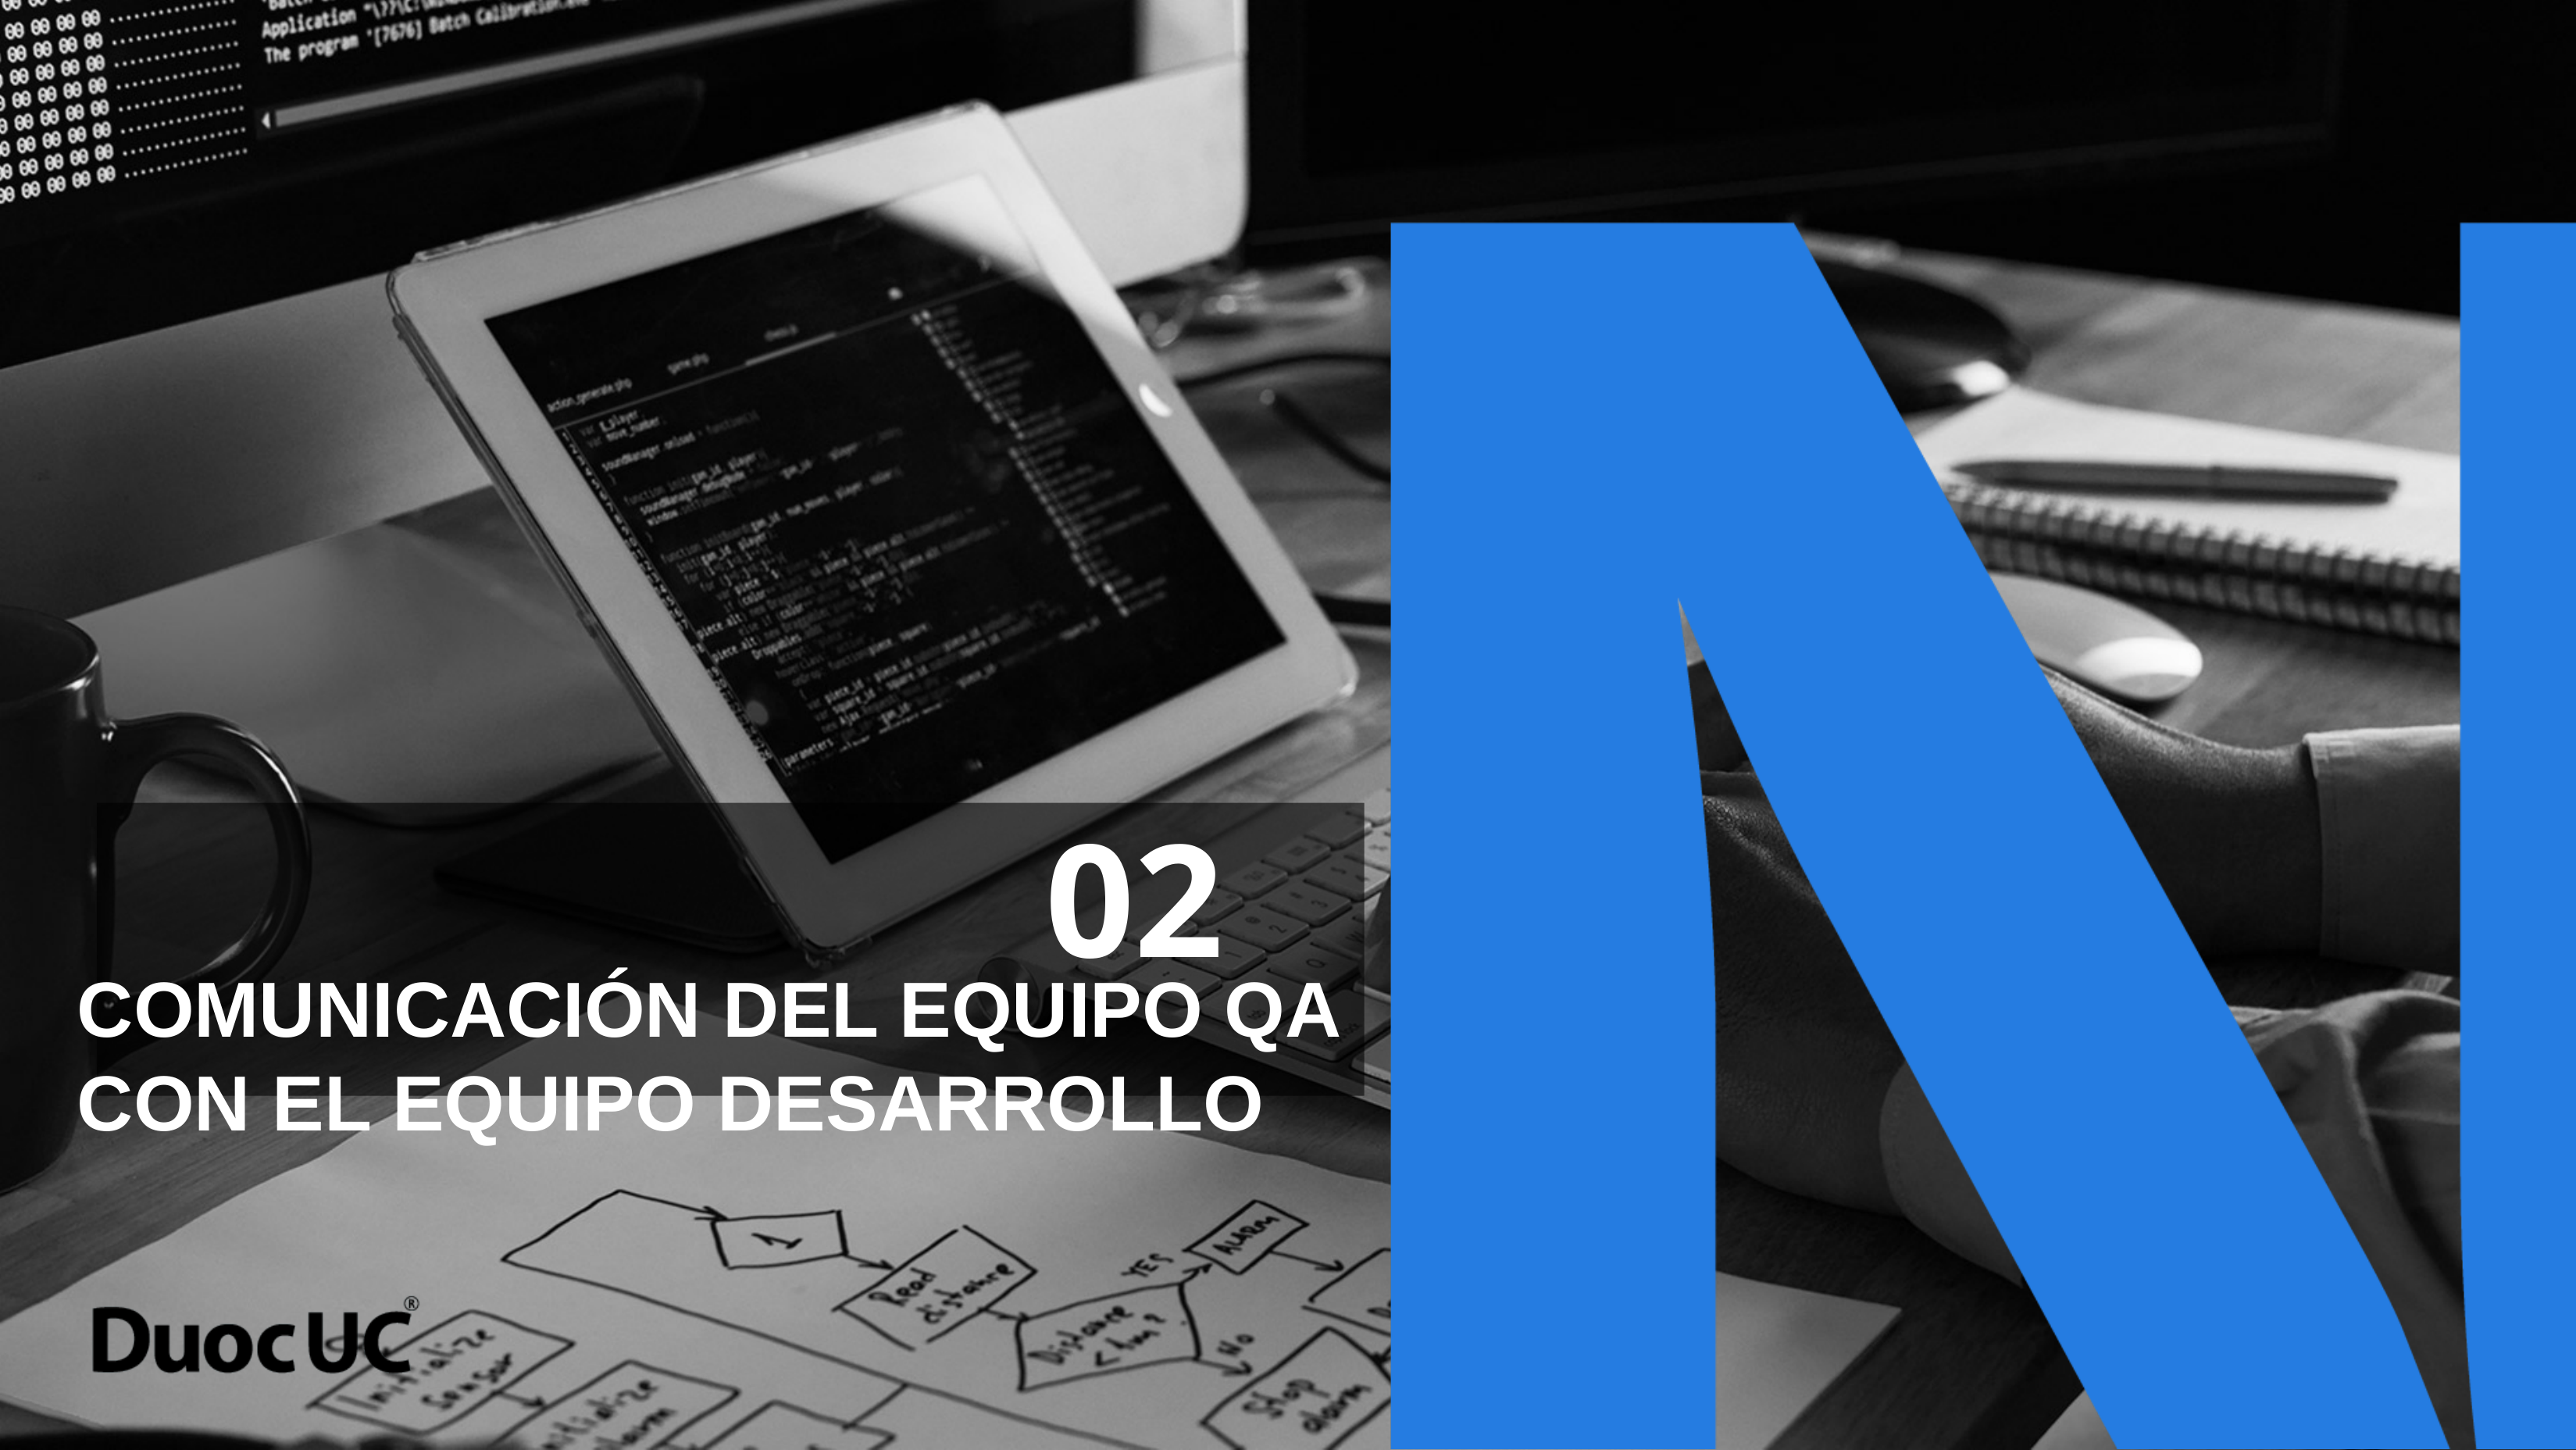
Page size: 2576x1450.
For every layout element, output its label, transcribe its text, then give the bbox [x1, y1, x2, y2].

picture [0, 0, 2576, 1450]
text_box 02 [1045, 801, 1290, 959]
text_box COMUNICACIÓN DEL EQUIPO QA CON EL EQUIPO DESARROLLO [77, 959, 1366, 1147]
